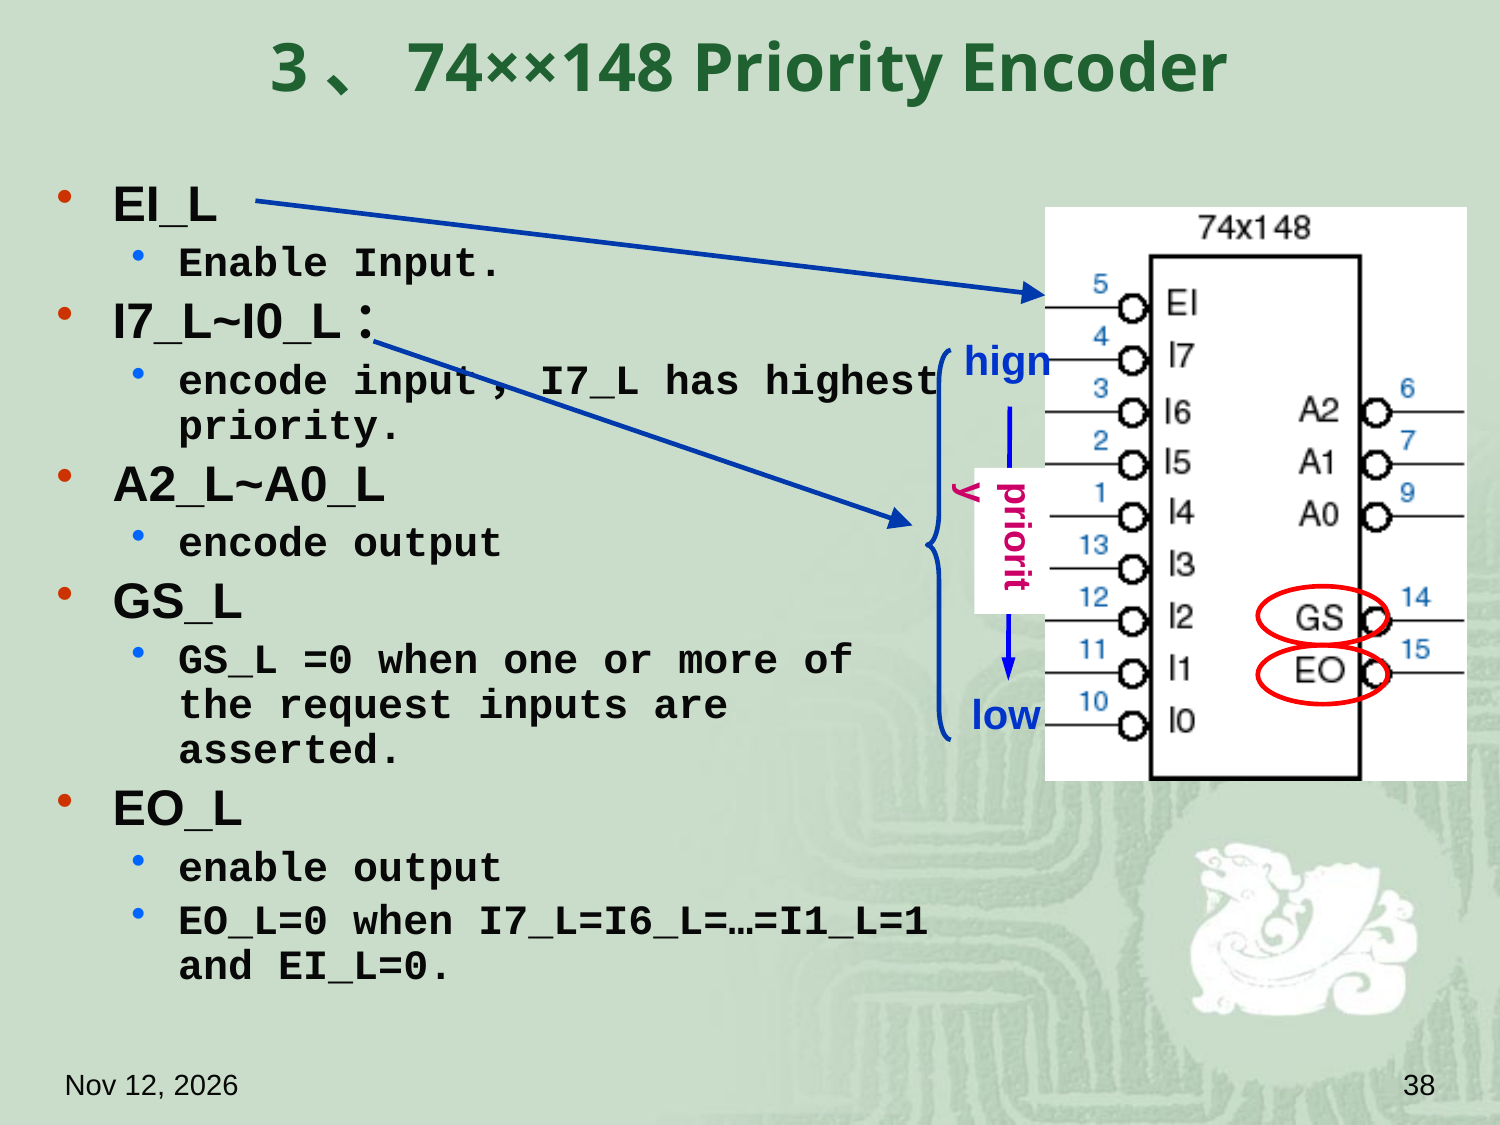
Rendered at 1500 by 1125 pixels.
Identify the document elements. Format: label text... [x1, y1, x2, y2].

text_box [255, 200, 1039, 304]
text_box [927, 357, 943, 732]
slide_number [49, 1058, 425, 1103]
list EI_L Enable Input. I7_L~I0_L： encode input，I7_L has highest priority. A2_L~A0_L encode output GS_L GS_L =0 when one or more of the request inputs are asserted. EO_L enable output EO_L=0 when I7_L=I6_L=…=I1_L=1 and EI_L=0. [41, 171, 965, 1034]
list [1045, 207, 1467, 781]
picture [0, 0, 1500, 1125]
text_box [948, 325, 1068, 746]
text_box [373, 341, 913, 529]
title 3、74××148 Priority Encoder [49, 37, 1451, 93]
slide_number 38 [1074, 1058, 1451, 1103]
